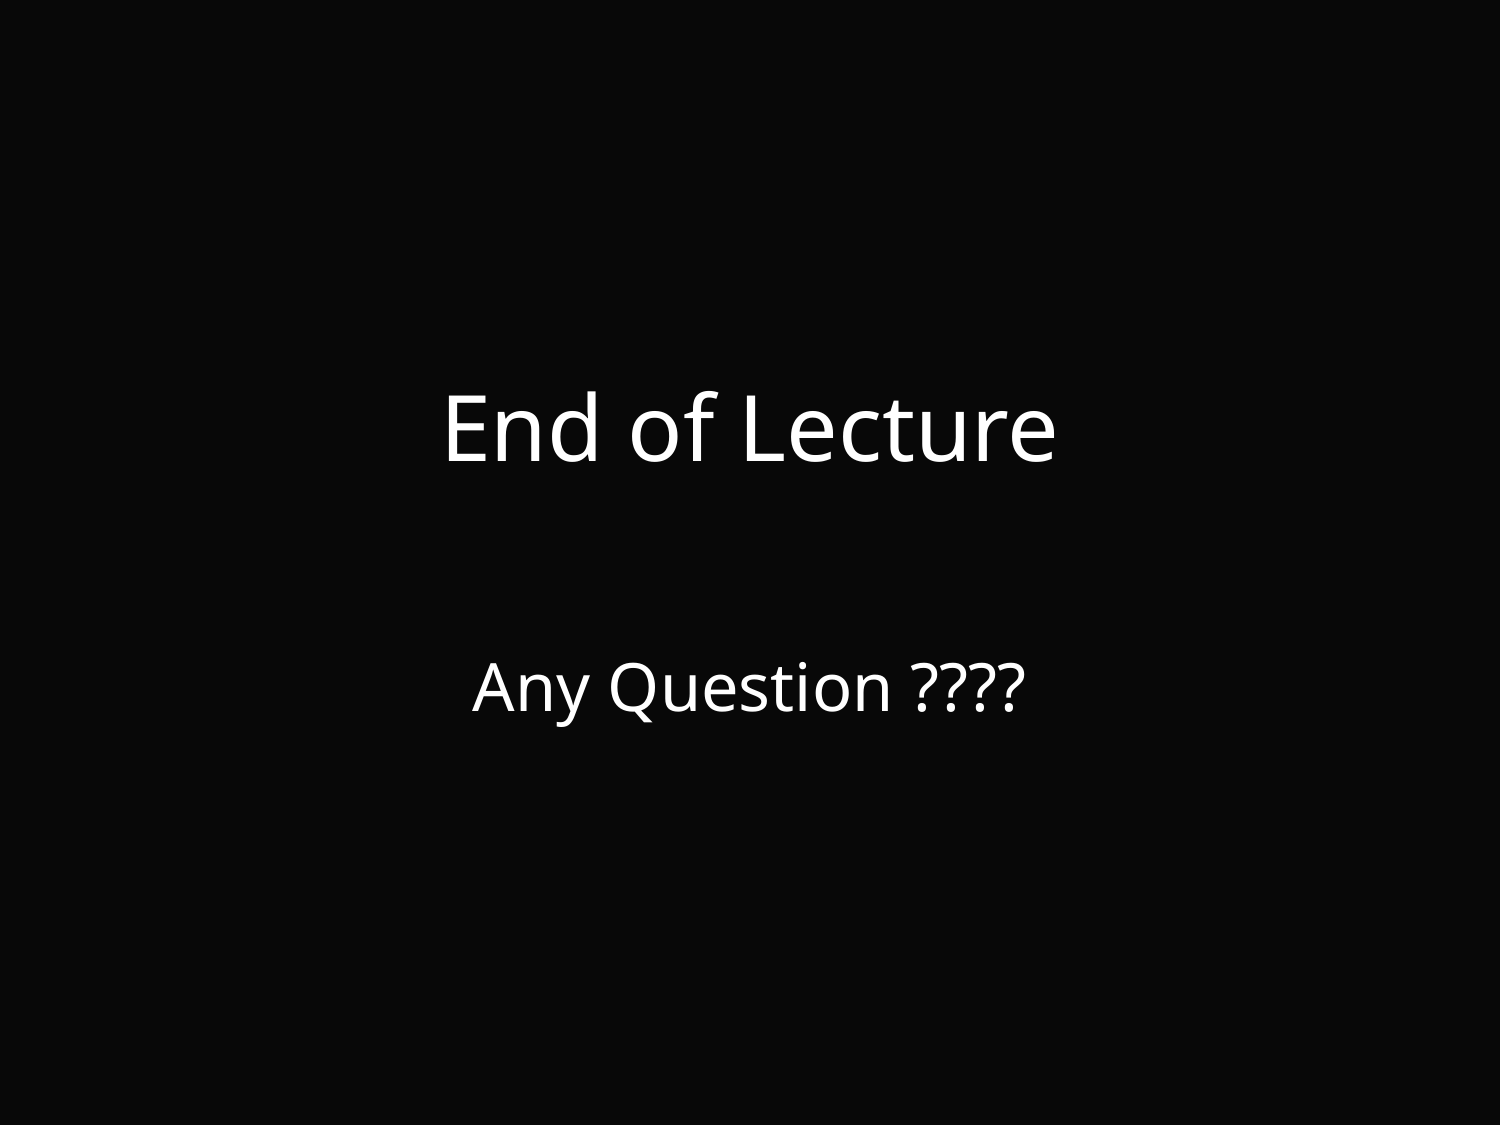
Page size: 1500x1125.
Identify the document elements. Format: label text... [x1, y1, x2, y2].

subtitle Any Question ???? [224, 637, 1276, 926]
title End of Lecture [112, 274, 1388, 576]
